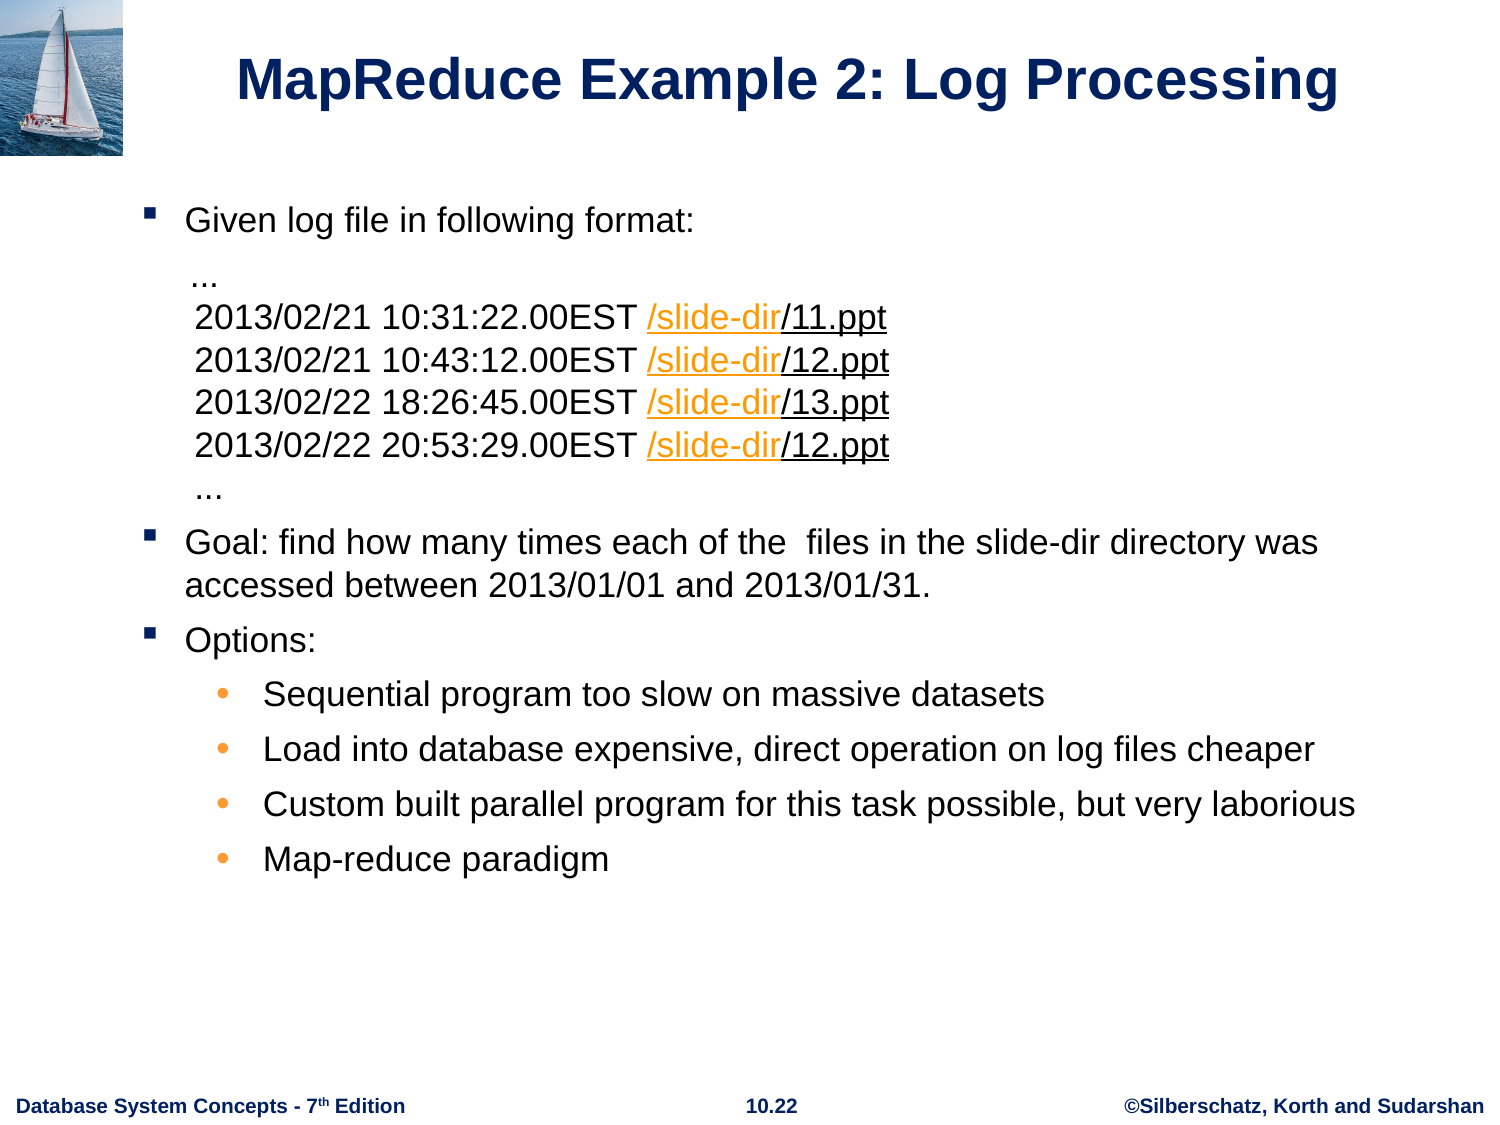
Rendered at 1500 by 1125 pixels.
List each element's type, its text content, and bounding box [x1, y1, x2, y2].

title MapReduce Example 2: Log Processing [125, 18, 1452, 120]
list Given log file in following format: ... 2013/02/21 10:31:22.00EST /slide-dir/11.ppt 2013/02/21 10:43:12.00EST /slide-dir/12.ppt 2013/02/22 18:26:45.00EST /slide-dir/13.ppt 2013/02/22 20:53:29.00EST /slide-dir/12.ppt ... Goal: find how many times each of the files in the slide-dir directory was accessed between 2013/01/01 and 2013/01/31. Options: Sequential program too slow on massive datasets Load into database expensive, direct operation on log files cheaper Custom built parallel program for this task possible, but very laborious Map-reduce paradigm [126, 189, 1384, 934]
picture [0, 0, 123, 156]
